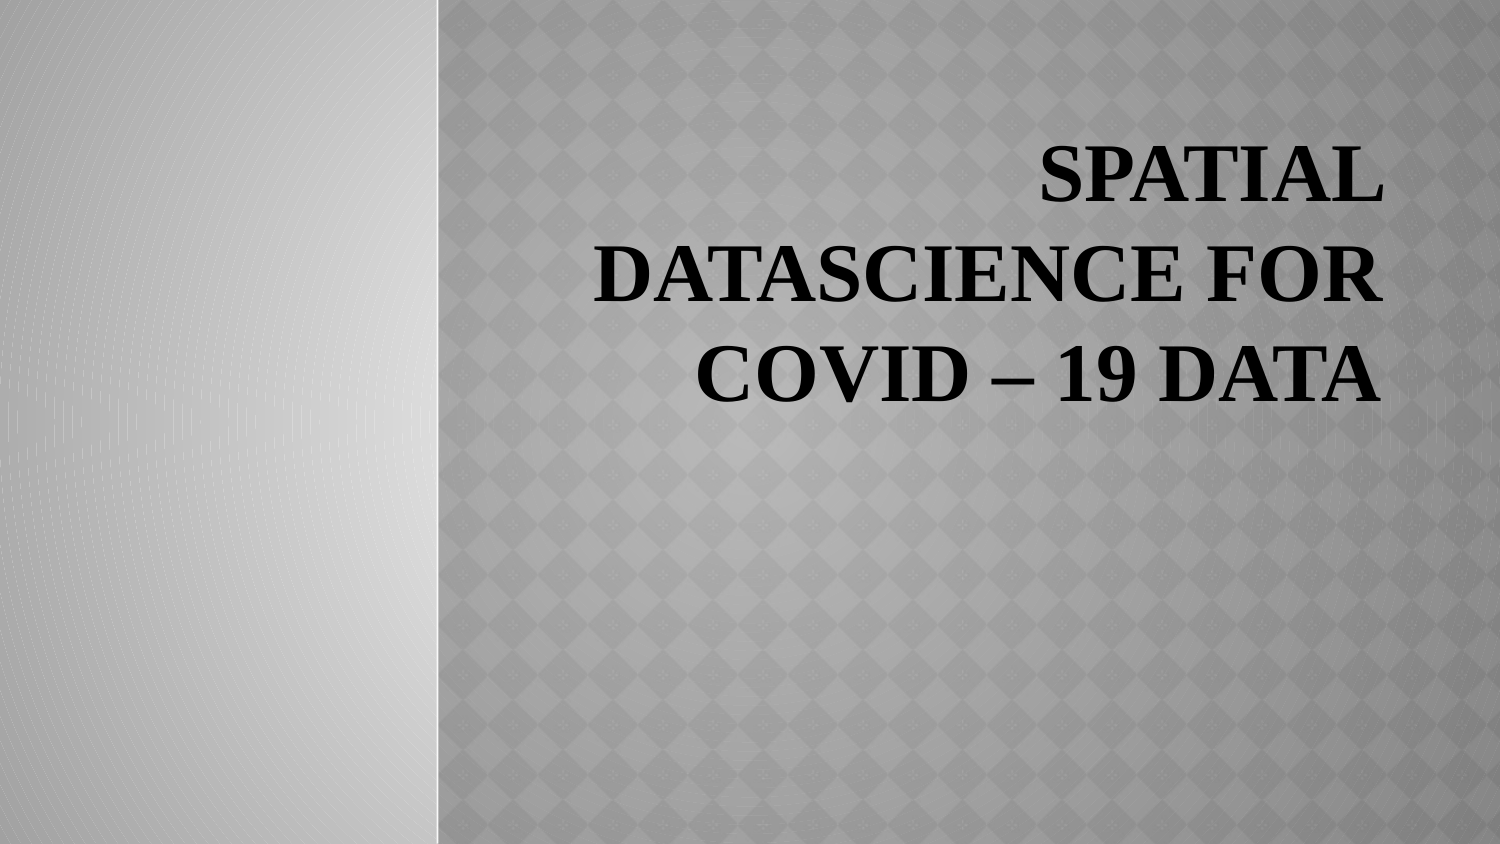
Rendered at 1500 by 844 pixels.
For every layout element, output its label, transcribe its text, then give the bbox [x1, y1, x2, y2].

title Spatial datascience for covid – 19 data [552, 65, 1390, 419]
